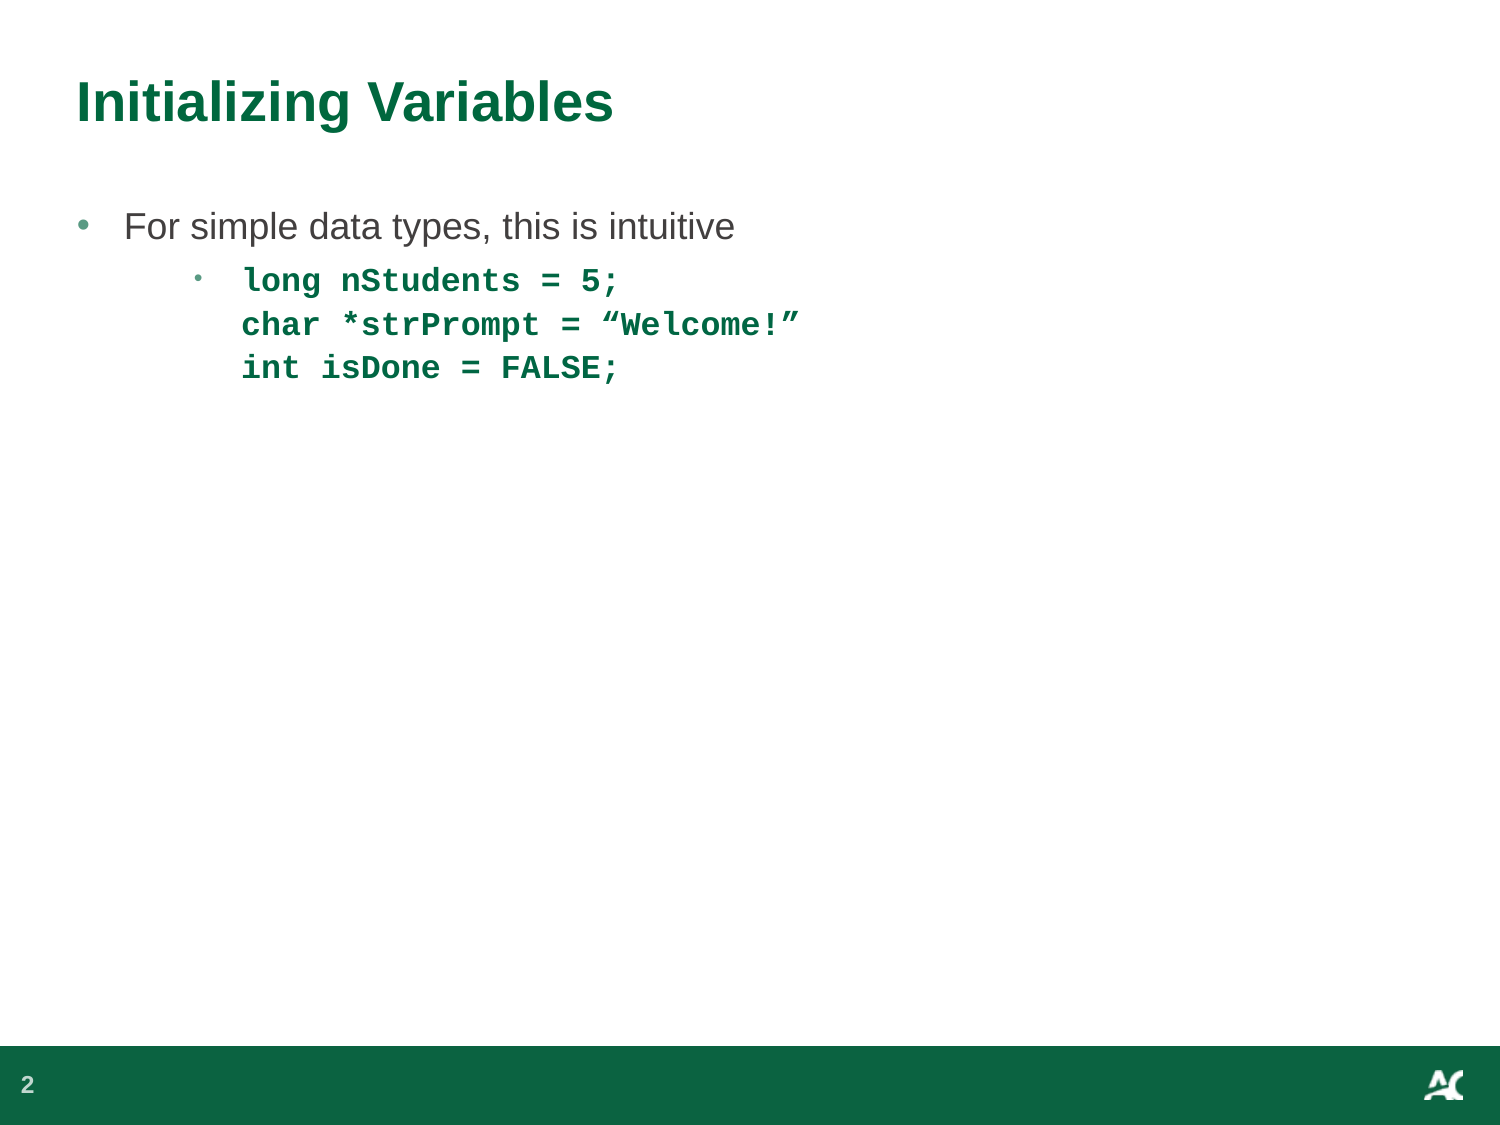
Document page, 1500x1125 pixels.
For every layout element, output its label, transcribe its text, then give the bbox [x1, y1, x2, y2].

slide_number 2 [20, 1057, 77, 1111]
list For simple data types, this is intuitive long nStudents = 5; char *strPrompt = “Welcome!” int isDone = FALSE; [76, 197, 1441, 962]
title Initializing Variables [76, 78, 1141, 197]
